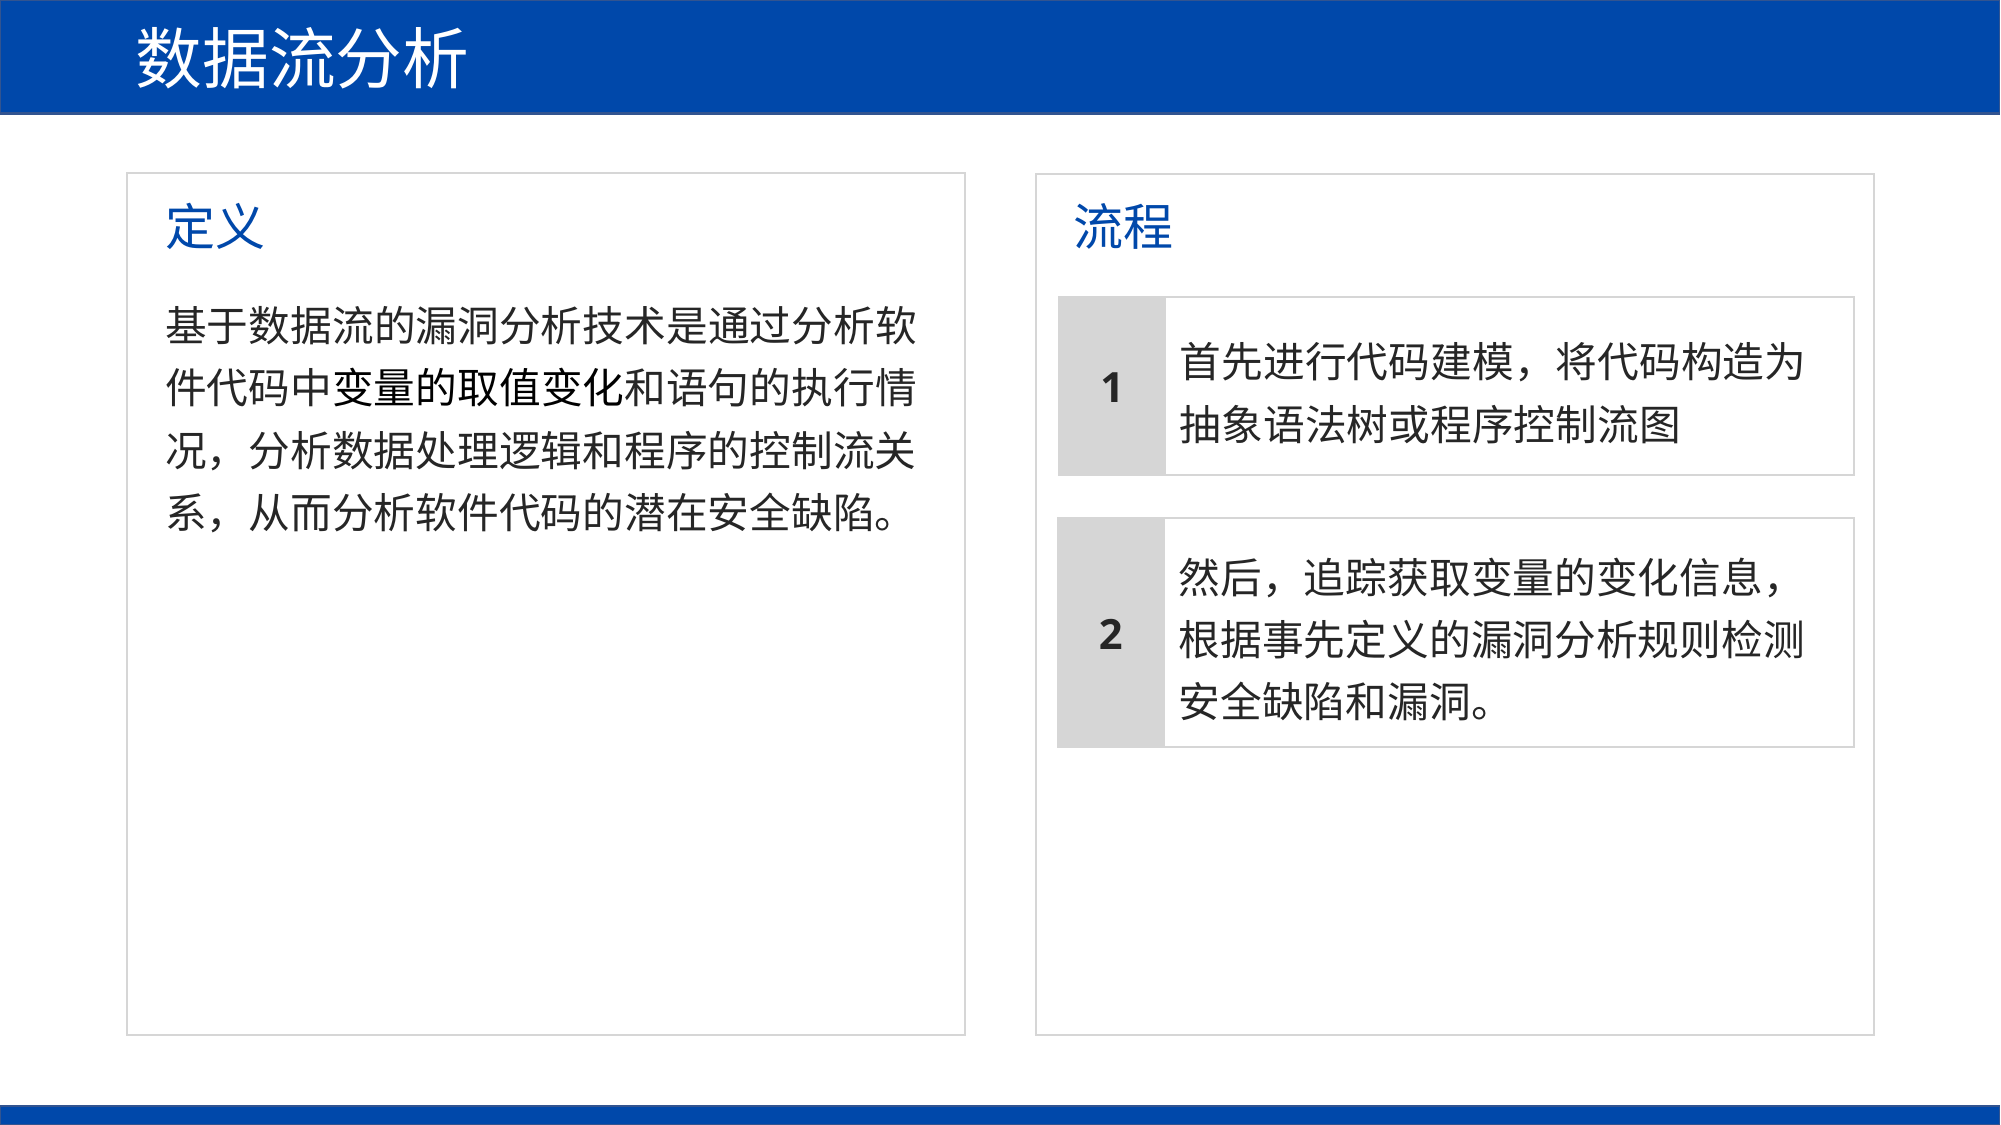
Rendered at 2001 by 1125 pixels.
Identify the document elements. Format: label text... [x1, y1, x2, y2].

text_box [1057, 517, 1854, 748]
text_box 数据流分析 [0, 0, 2000, 115]
text_box 流程 [1058, 187, 1189, 263]
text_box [1059, 296, 1854, 475]
text_box 定义 [150, 188, 280, 264]
text_box 基于数据流的漏洞分析技术是通过分析软件代码中变量的取值变化和语句的执行情况，分析数据处理逻辑和程序的控制流关系，从而分析软件代码的潜在安全缺陷。 [150, 279, 942, 545]
text_box [126, 172, 966, 1036]
text_box [0, 1105, 2000, 1125]
text_box [1035, 173, 1875, 1036]
